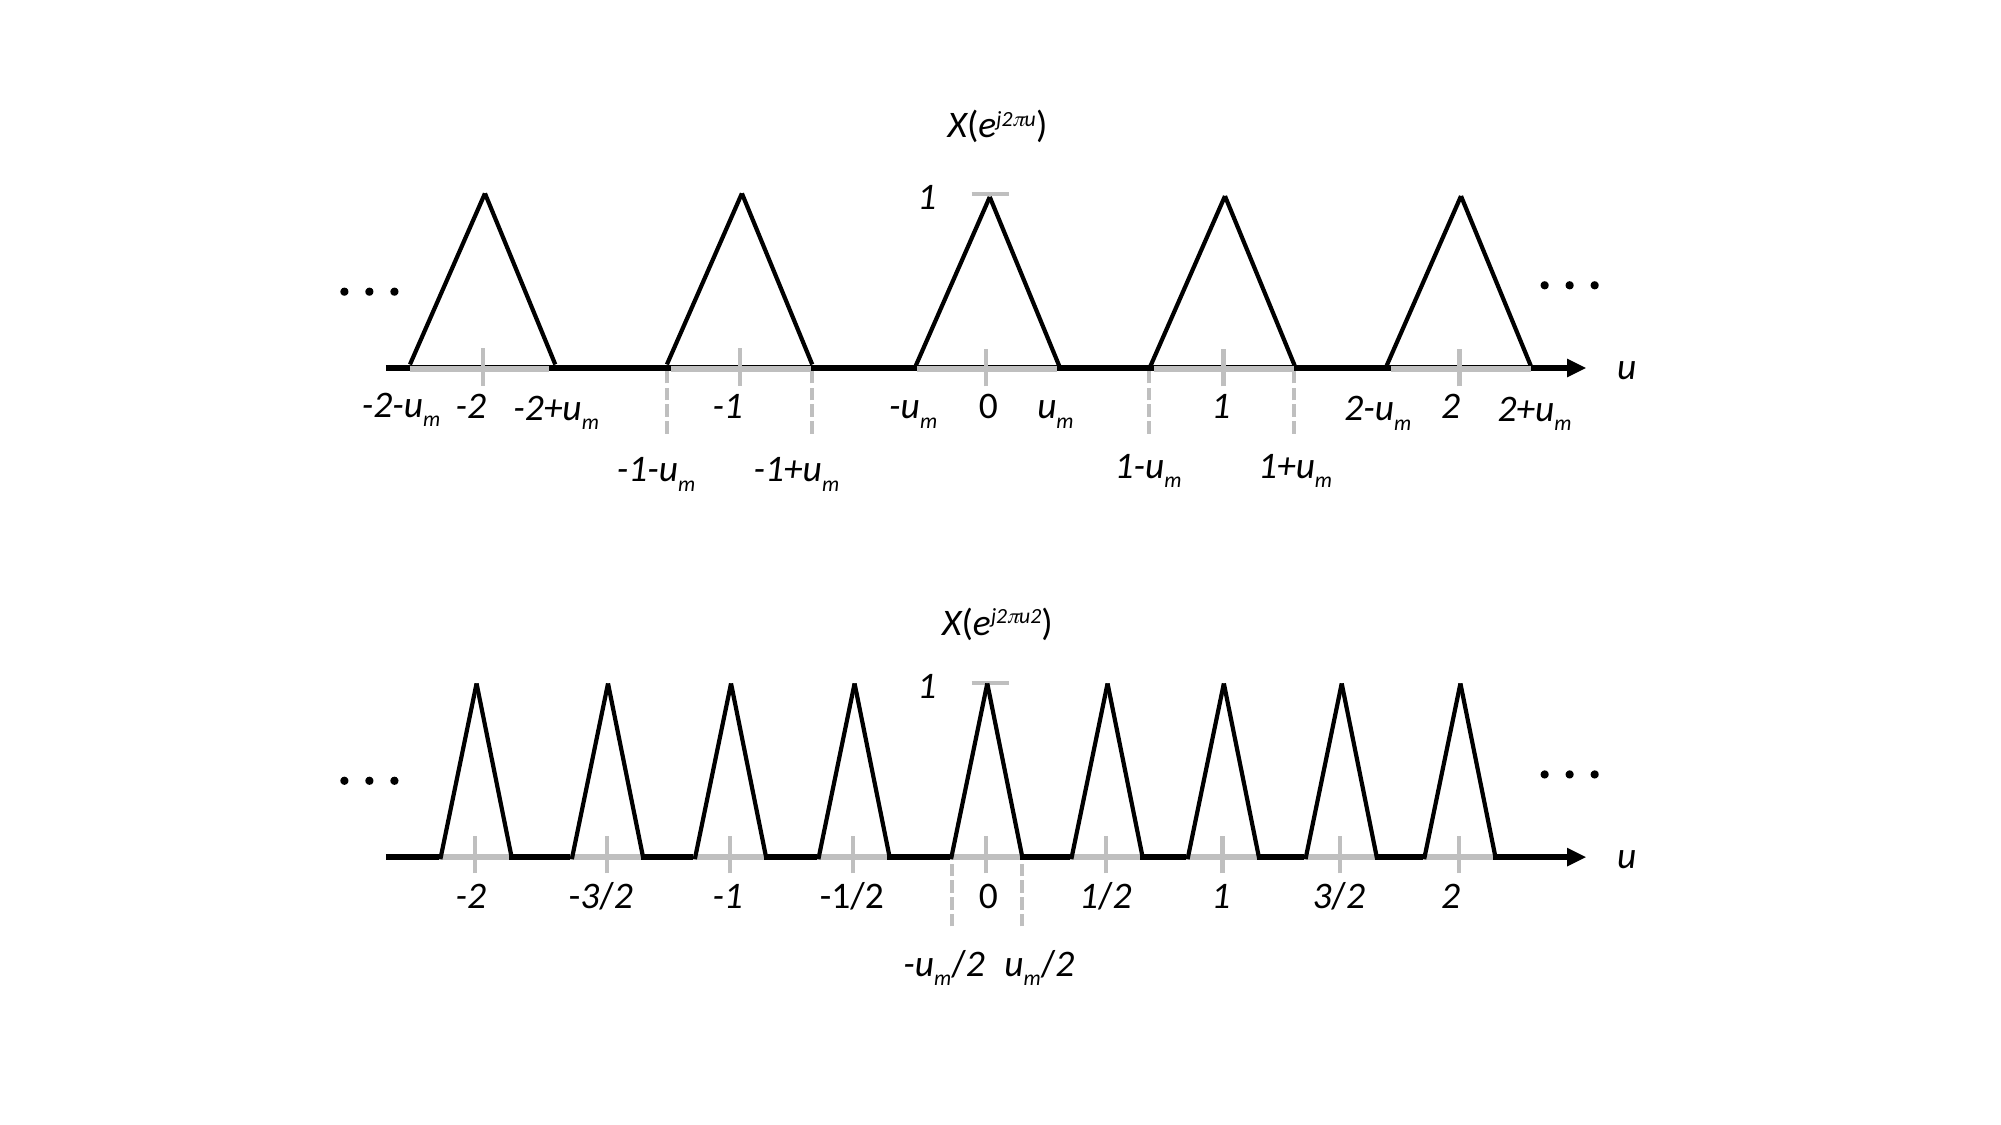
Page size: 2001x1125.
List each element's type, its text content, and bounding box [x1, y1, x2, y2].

text_box -2 [440, 863, 531, 923]
text_box um [1022, 374, 1089, 441]
text_box -2 [456, 374, 531, 434]
text_box [365, 287, 374, 296]
text_box 1 [902, 654, 952, 714]
text_box -1+um [738, 436, 855, 503]
text_box 1/2 [1064, 863, 1147, 923]
text_box 1 [902, 164, 952, 225]
text_box -um [874, 374, 953, 441]
text_box u [1602, 334, 1652, 394]
text_box 2-um [1329, 375, 1427, 442]
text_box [1304, 683, 1378, 874]
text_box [409, 193, 556, 365]
text_box [340, 287, 349, 296]
text_box [390, 776, 399, 785]
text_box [949, 683, 1023, 874]
text_box -1/2 [805, 863, 900, 923]
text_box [693, 683, 767, 874]
text_box 3/2 [1297, 863, 1380, 923]
text_box -2-um [347, 372, 456, 439]
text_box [666, 193, 813, 365]
text_box 1 [1196, 874, 1248, 923]
text_box 2+um [1482, 376, 1587, 442]
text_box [1069, 683, 1143, 874]
text_box 1 [1196, 374, 1248, 434]
text_box -1-um [602, 436, 711, 503]
text_box [1540, 281, 1549, 290]
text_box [1186, 683, 1260, 874]
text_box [816, 683, 890, 874]
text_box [438, 683, 512, 874]
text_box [570, 683, 644, 874]
text_box um/2 [989, 931, 1090, 998]
text_box [390, 287, 399, 296]
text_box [1422, 683, 1496, 874]
text_box -1 [697, 863, 769, 923]
text_box -2+um [498, 375, 615, 442]
text_box 2 [1426, 863, 1500, 923]
text_box X(ej2pu2) [927, 590, 1068, 650]
text_box 1+um [1243, 433, 1348, 500]
text_box -3/2 [554, 863, 648, 923]
text_box [1590, 281, 1599, 290]
text_box 2 [1426, 374, 1500, 434]
text_box -um/2 [888, 931, 1000, 997]
text_box [1565, 770, 1574, 779]
text_box [365, 776, 374, 785]
text_box [1540, 770, 1549, 779]
text_box [1565, 281, 1574, 290]
text_box u [1602, 823, 1652, 883]
text_box [340, 776, 349, 785]
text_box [914, 196, 1061, 369]
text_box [1386, 196, 1532, 368]
text_box 1-um [1099, 433, 1197, 500]
text_box 0 [963, 374, 1016, 434]
text_box -1 [697, 374, 769, 434]
text_box X(ej2pu) [932, 92, 1063, 153]
text_box 0 [963, 874, 1016, 923]
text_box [1149, 196, 1296, 368]
text_box [1590, 770, 1599, 779]
